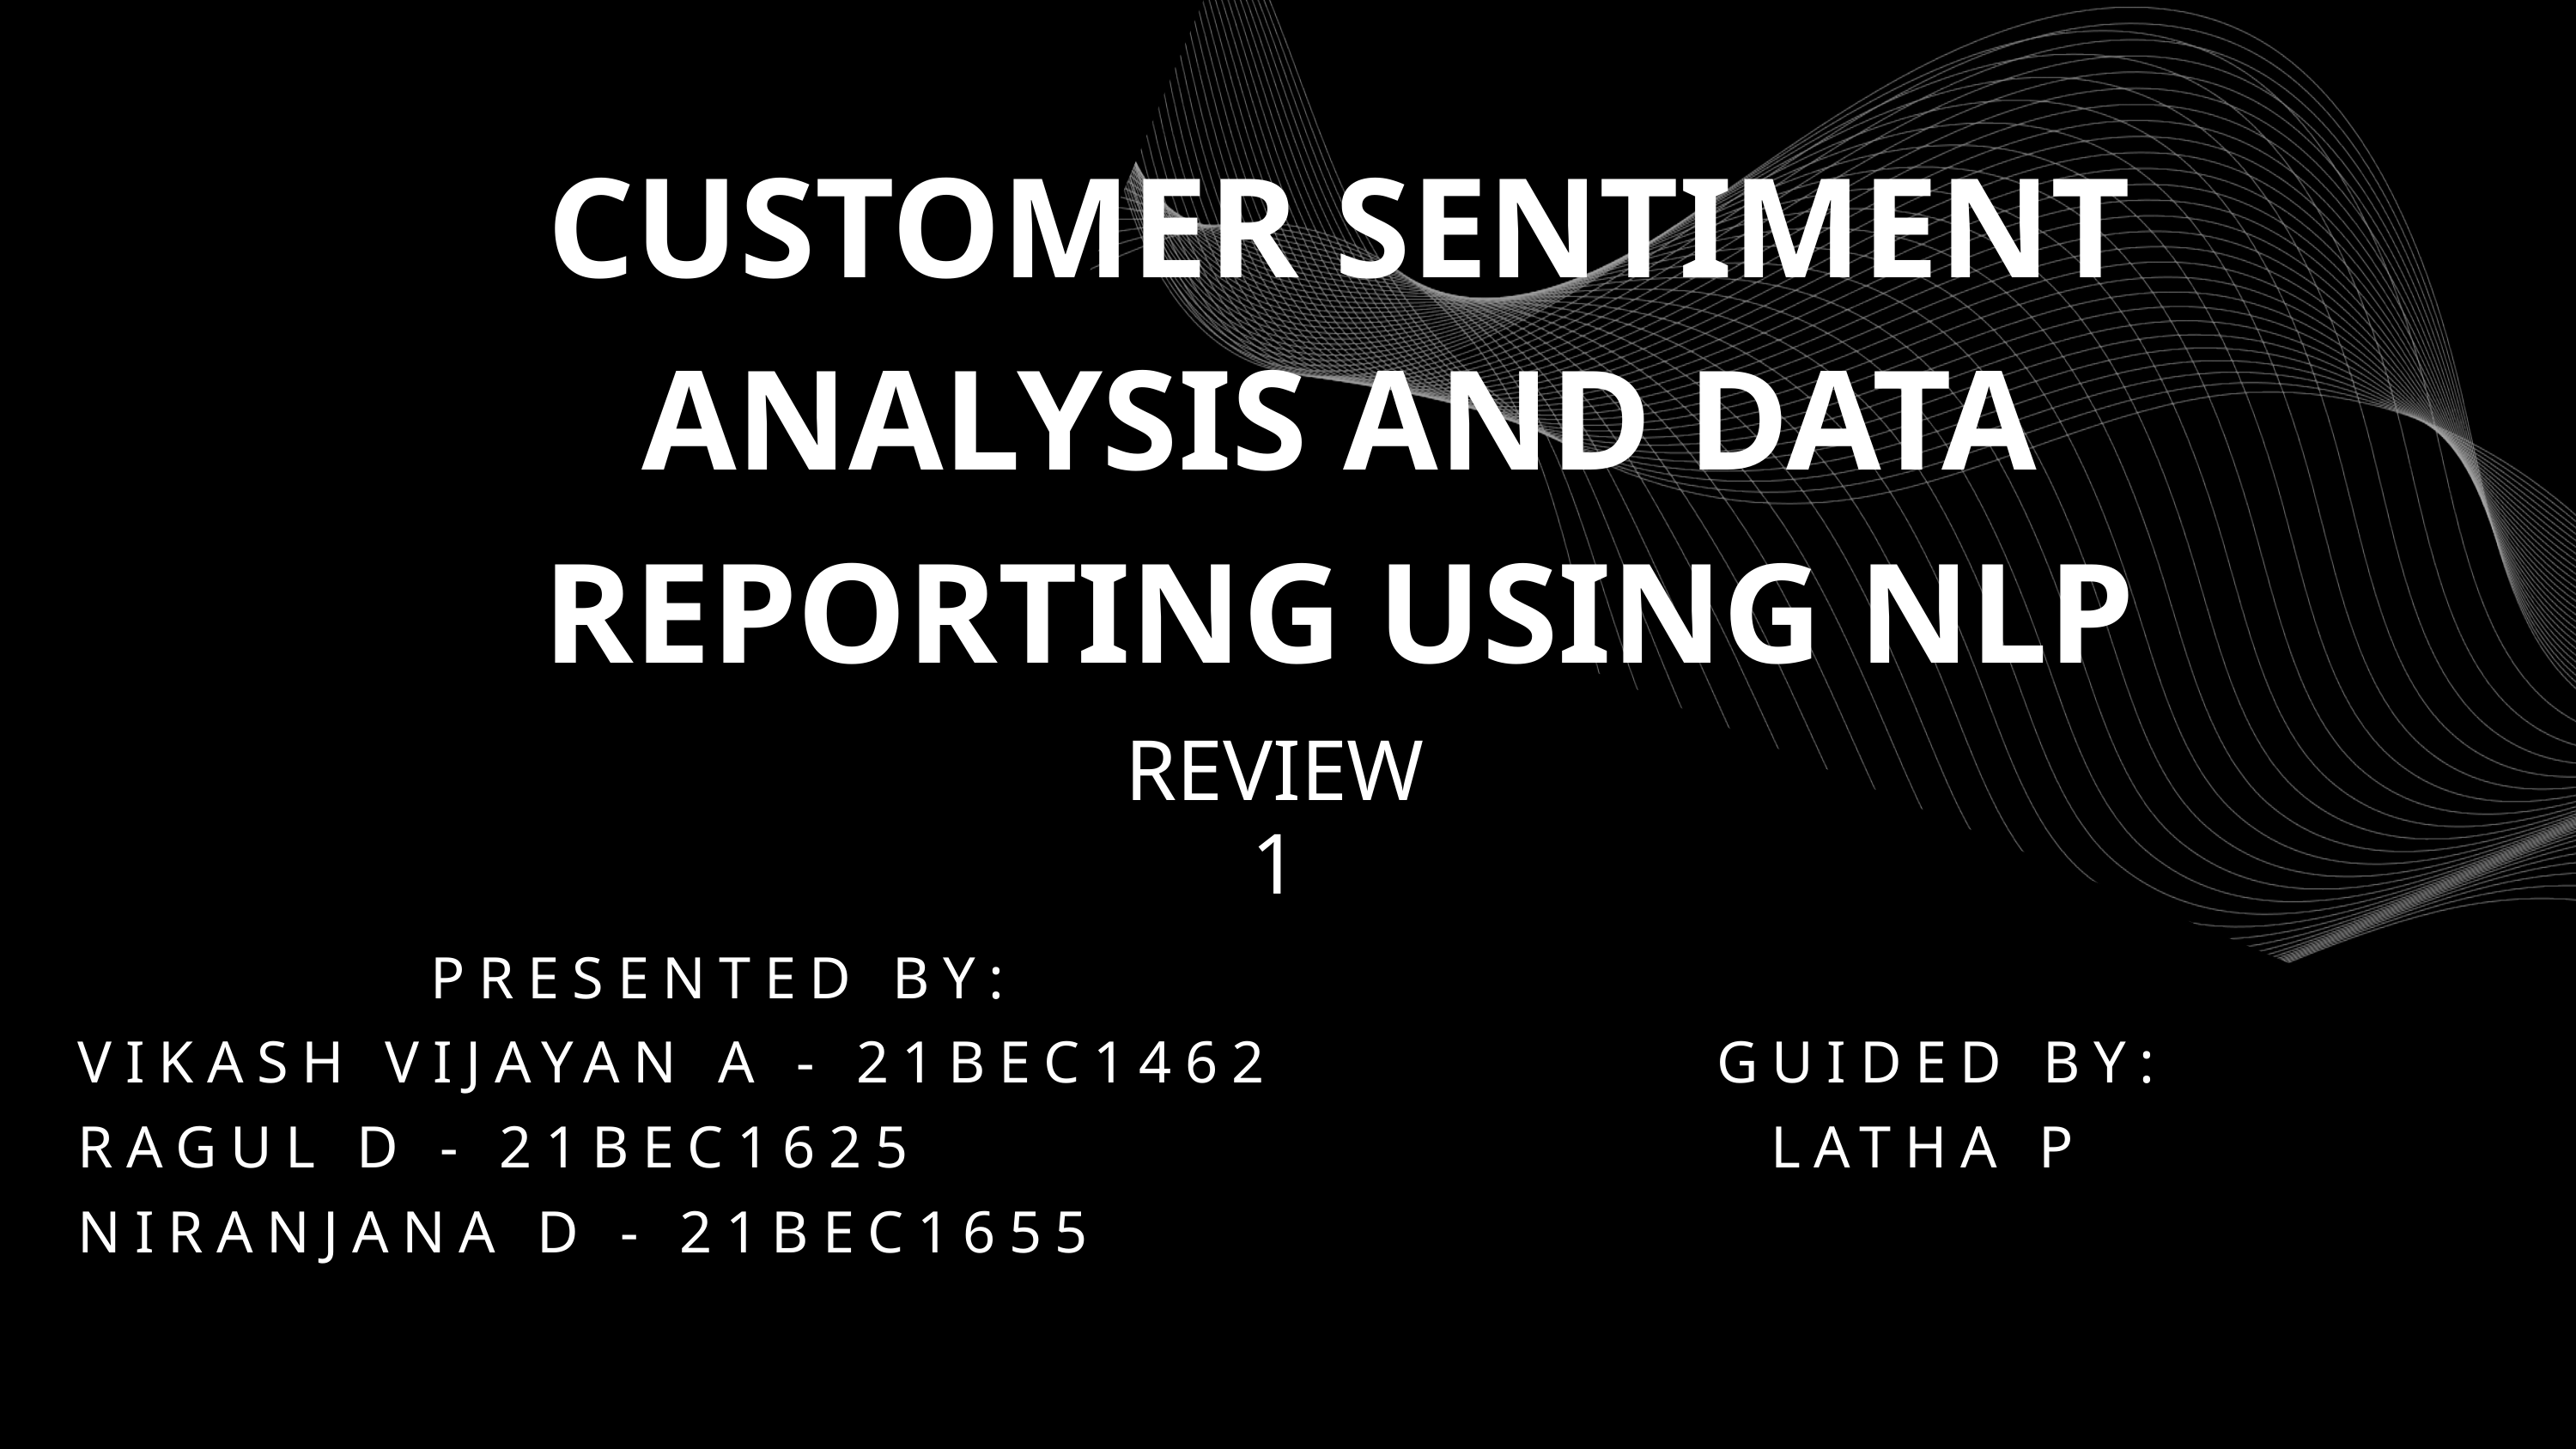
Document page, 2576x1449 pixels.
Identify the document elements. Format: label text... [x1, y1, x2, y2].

text_box CUSTOMER SENTIMENT ANALYSIS AND DATA REPORTING USING NLP [247, 112, 2432, 691]
text_box PRESENTED BY: VIKASH VIJAYAN A - 21BEC1462 RAGUL D - 21BEC1625 NIRANJANA D - 21BEC1655 [77, 925, 1358, 1264]
text_box REVIEW 1 [1103, 723, 1447, 912]
text_box [1156, 0, 2576, 1009]
text_box GUIDED BY: LATHA P [1296, 1009, 2576, 1179]
